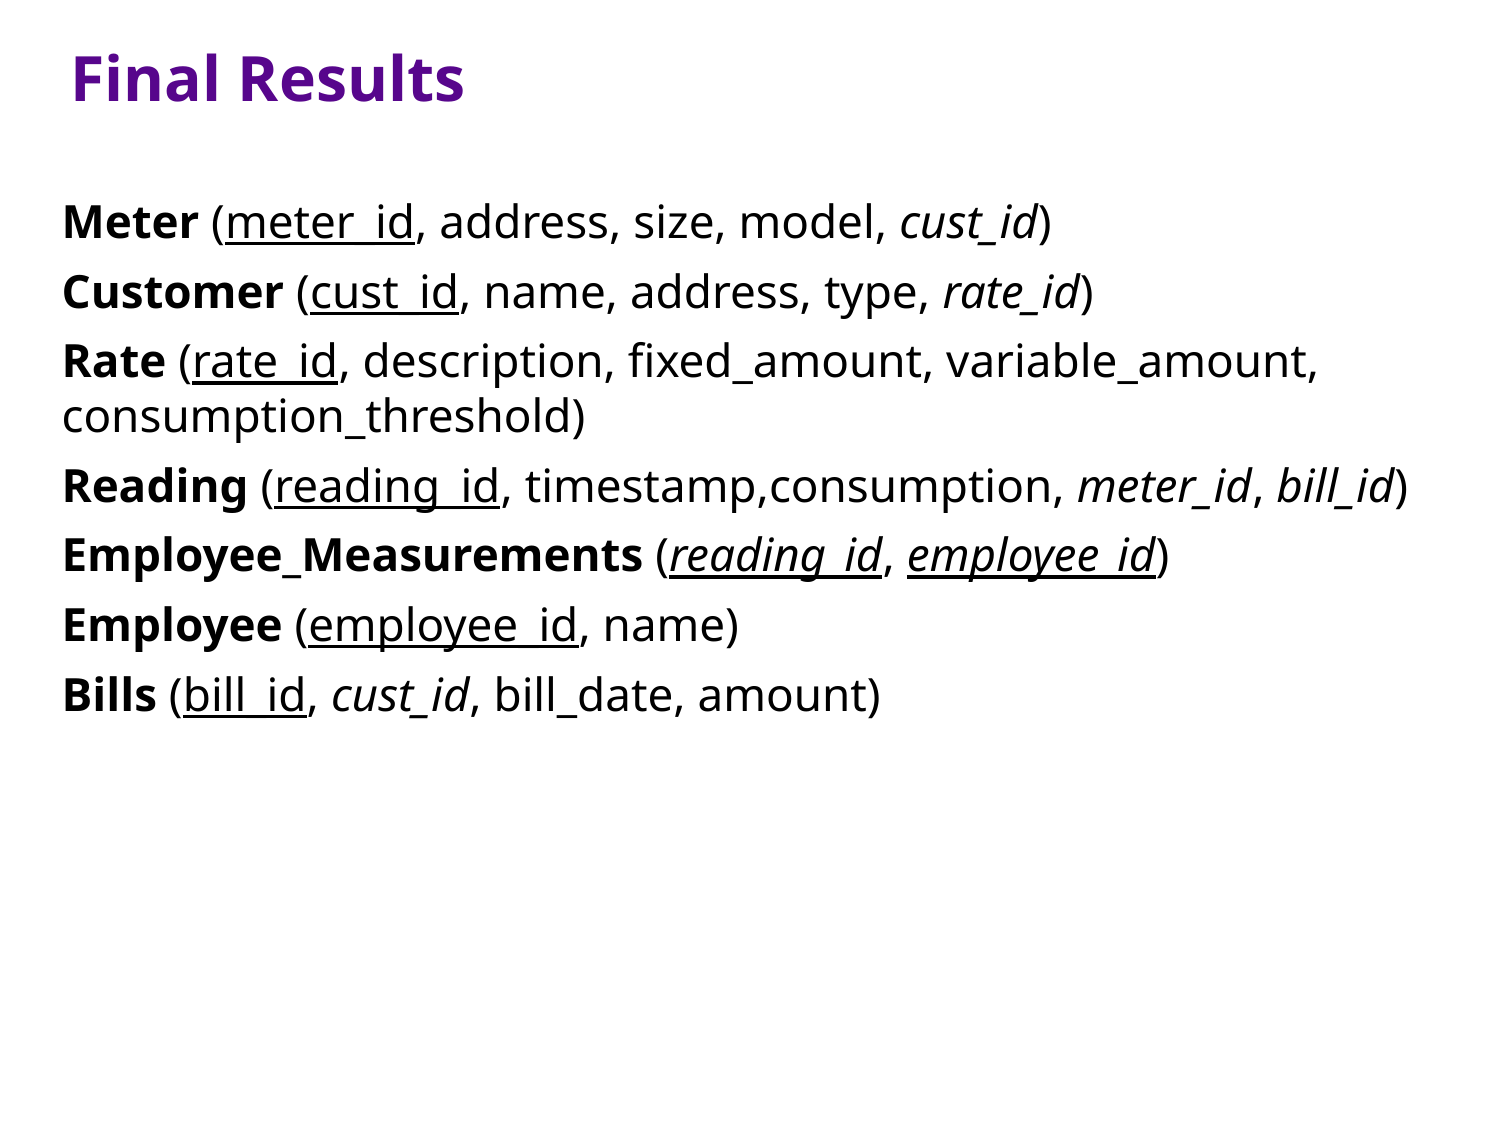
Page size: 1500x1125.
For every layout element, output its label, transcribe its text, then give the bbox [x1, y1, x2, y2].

text_box Meter (meter_id, address, size, model, cust_id) Customer (cust_id, name, address, type, rate_id) Rate (rate_id, description, fixed_amount, variable_amount, consumption_threshold) Reading (reading_id, timestamp,consumption, meter_id, bill_id) Employee_Measurements (reading_id, employee_id) Employee (employee_id, name) Bills (bill_id, cust_id, bill_date, amount) [54, 185, 1453, 728]
text_box Final Results [63, 31, 1336, 121]
